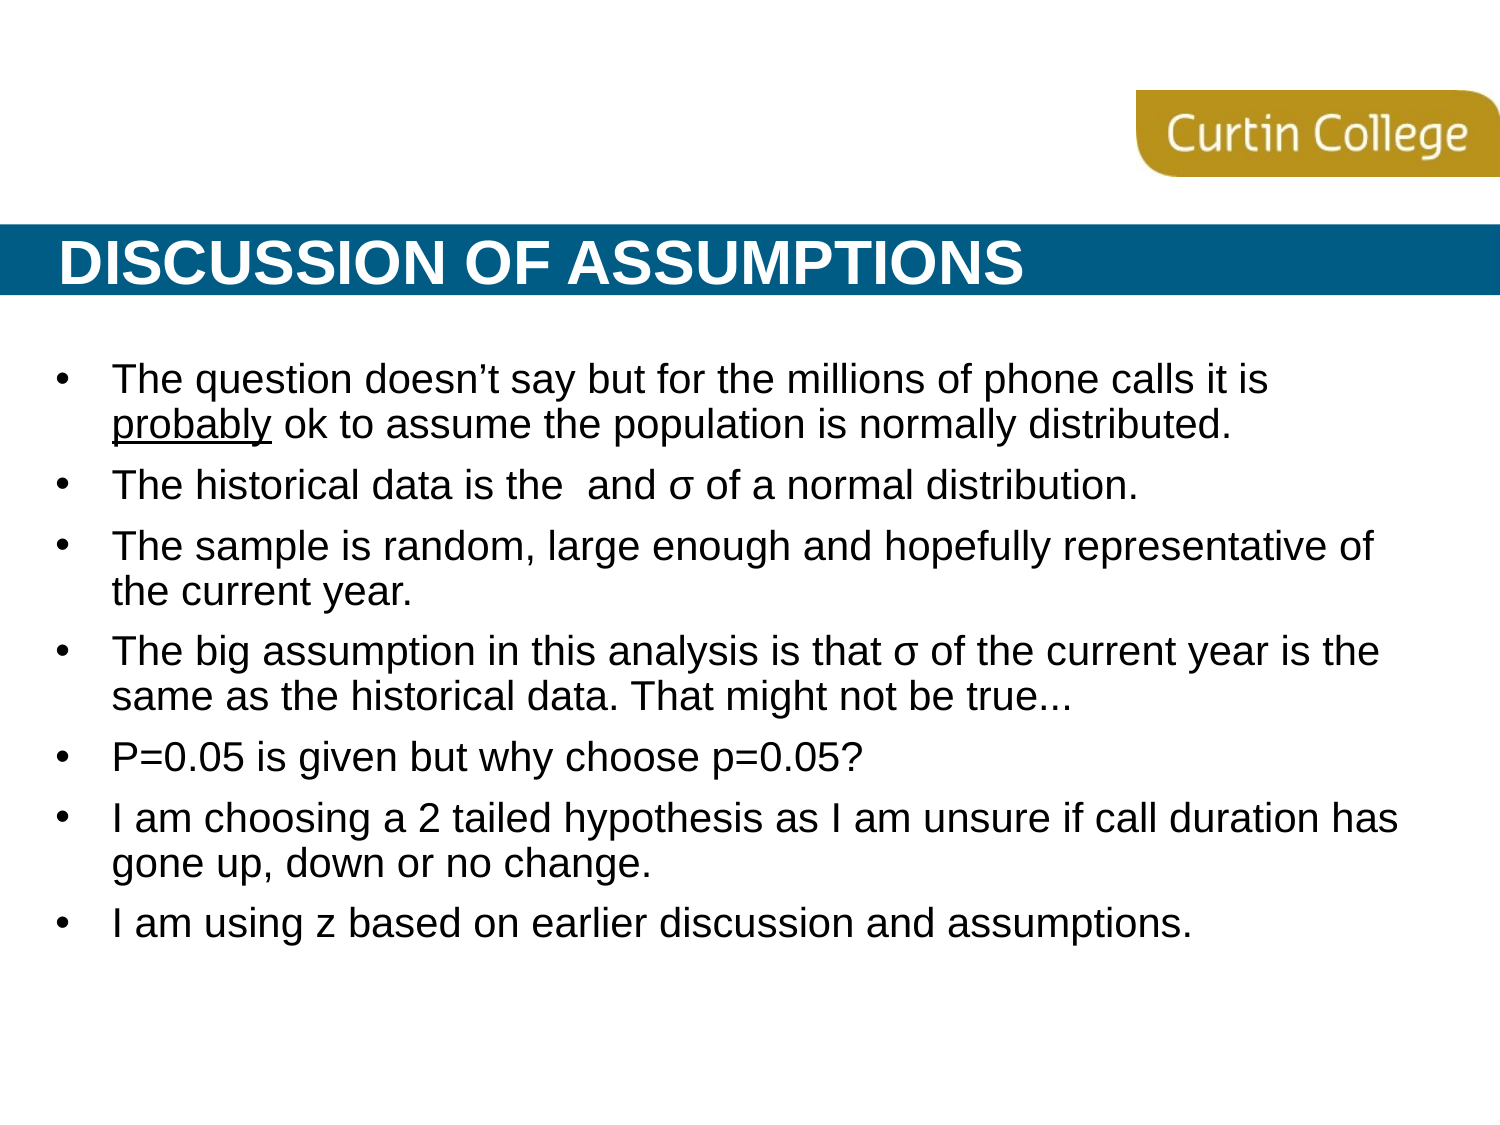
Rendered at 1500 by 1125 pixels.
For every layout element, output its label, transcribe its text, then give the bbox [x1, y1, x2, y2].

picture [1136, 90, 1500, 177]
title Discussion of assumptions [0, 224, 1500, 296]
